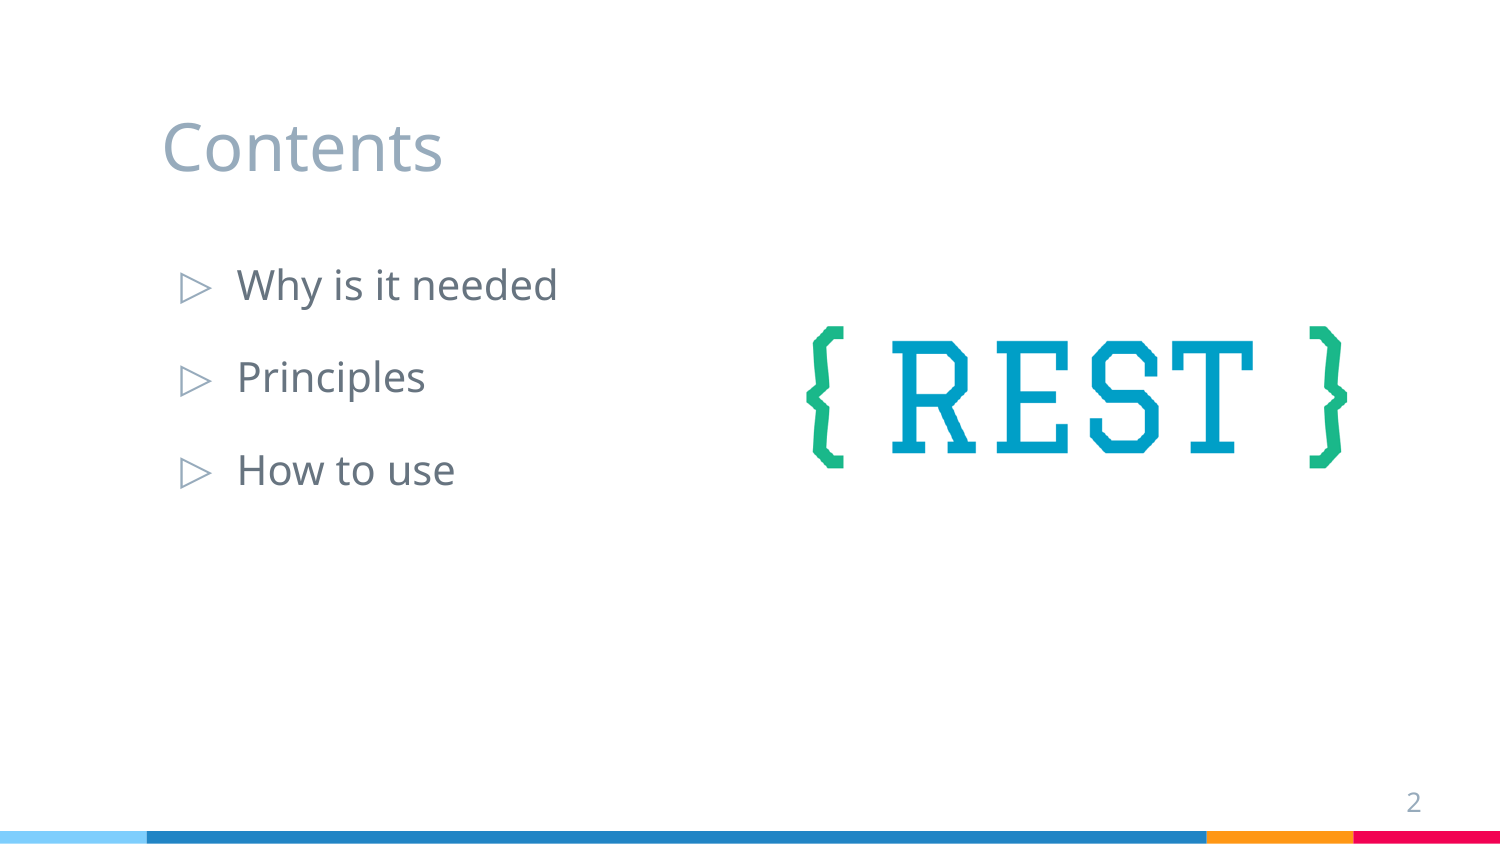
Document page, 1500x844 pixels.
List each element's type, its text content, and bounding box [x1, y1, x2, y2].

title Contents [146, 58, 1207, 200]
list Why is it needed Principles How to use [146, 213, 1207, 797]
picture [760, 89, 1374, 703]
slide_number ‹#› [1391, 770, 1482, 822]
